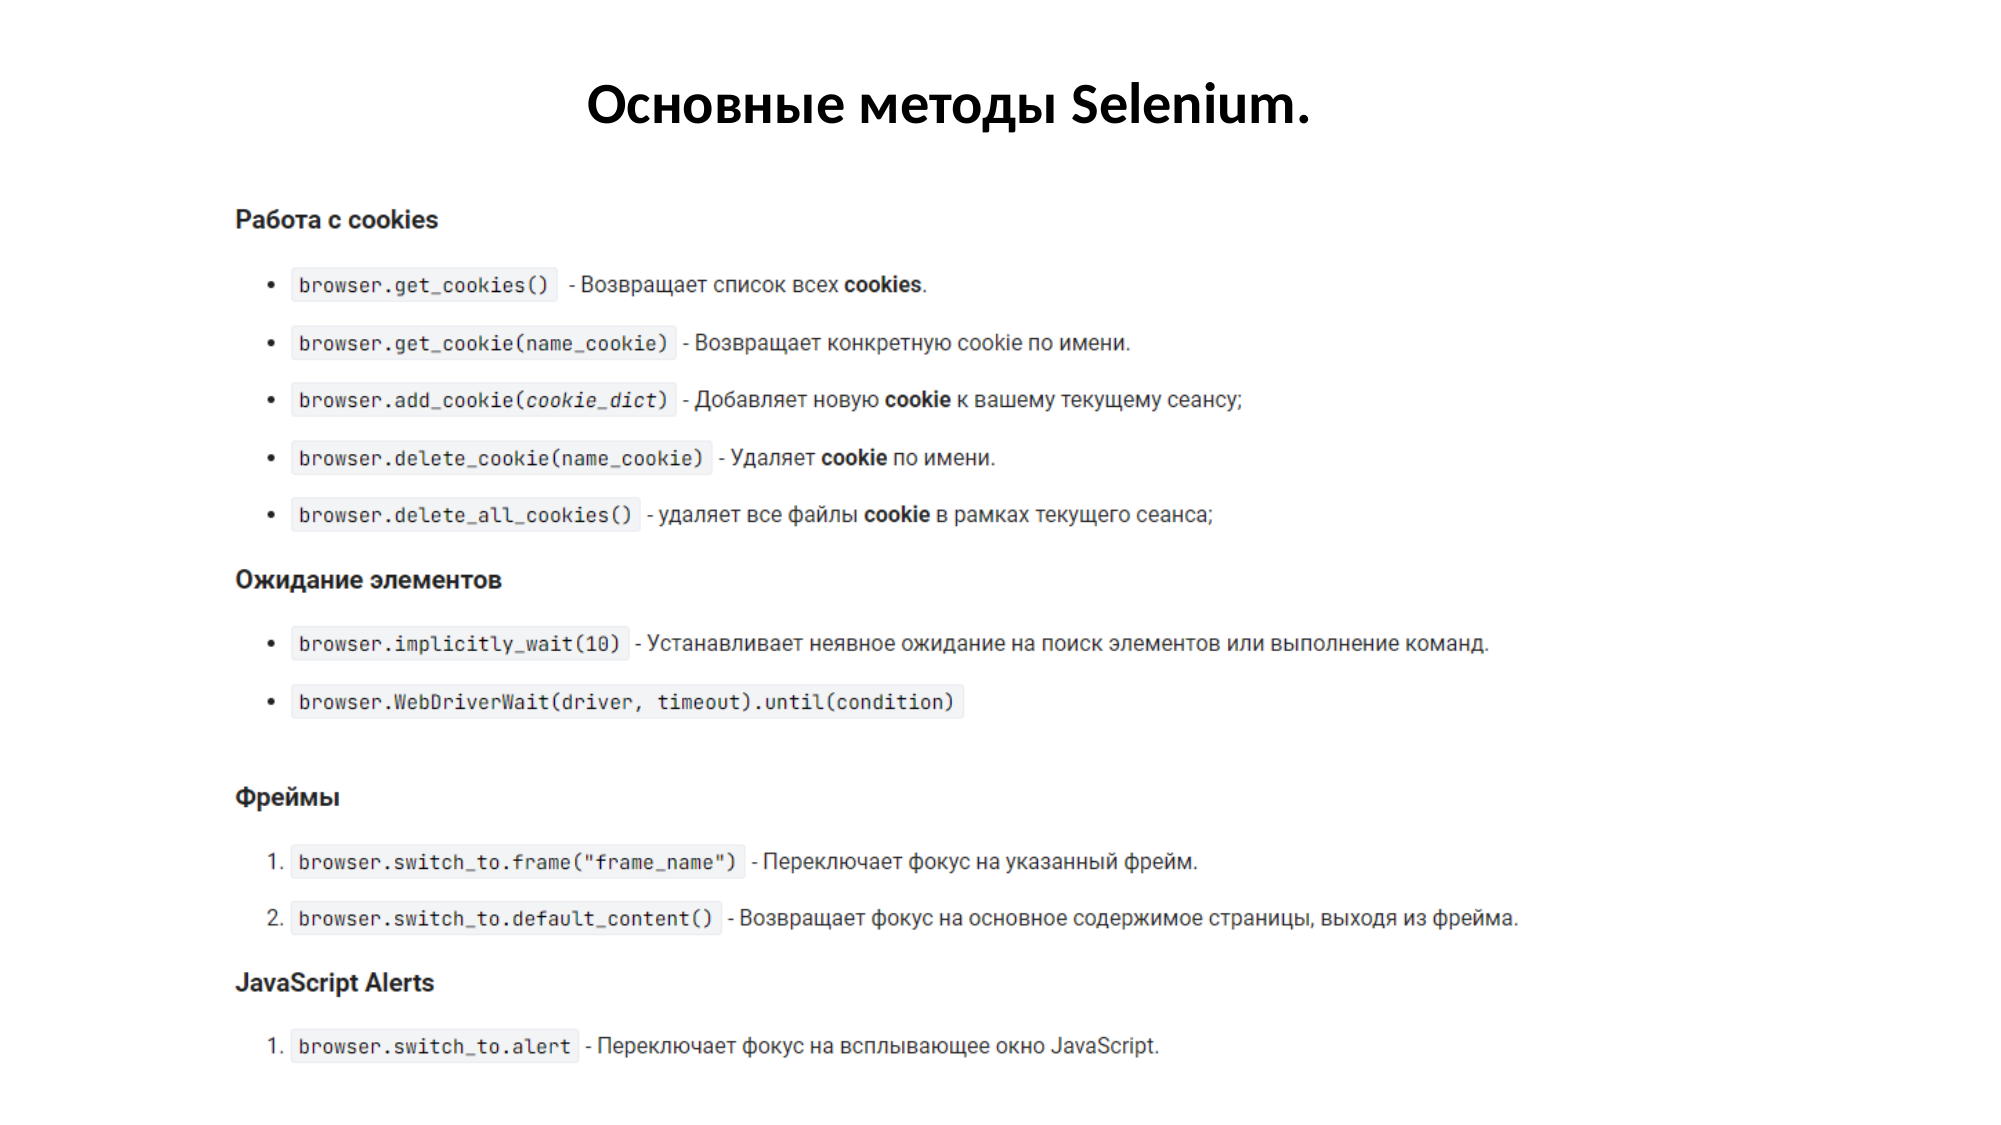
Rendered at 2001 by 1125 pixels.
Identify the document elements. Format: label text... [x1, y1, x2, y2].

subtitle Основные методы Selenium. [145, 65, 1763, 165]
picture [224, 773, 1533, 1089]
picture [224, 201, 1502, 730]
